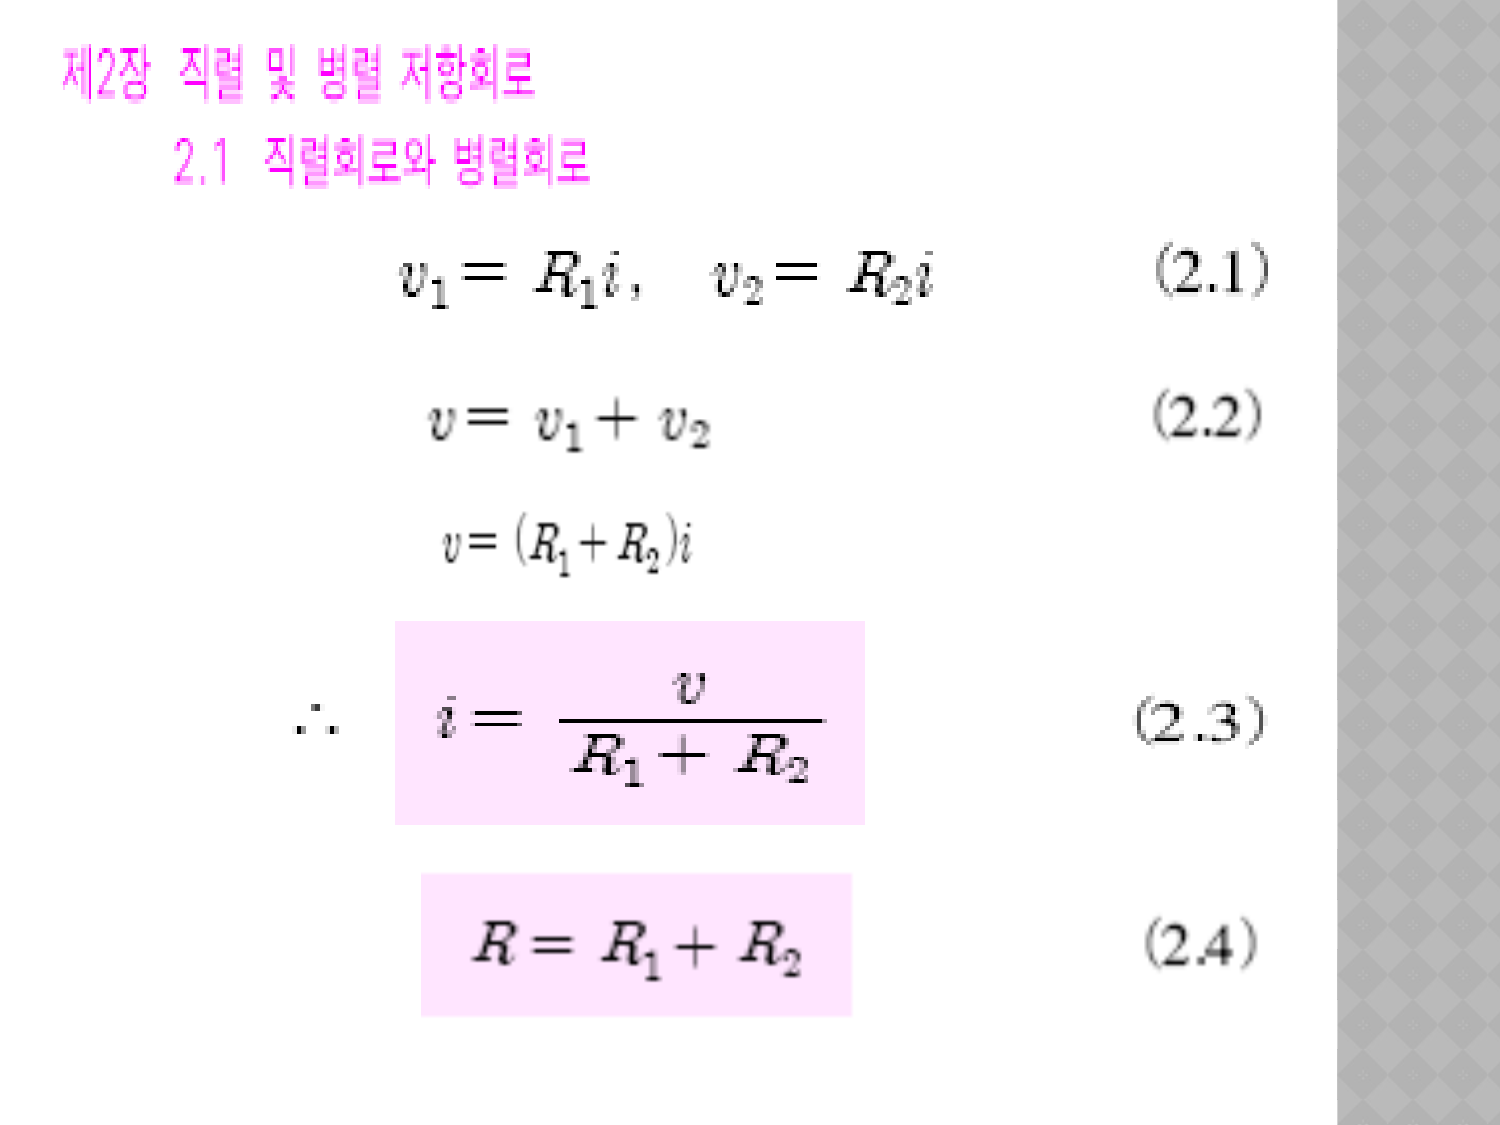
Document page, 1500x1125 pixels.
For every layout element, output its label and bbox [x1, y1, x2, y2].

picture [58, 34, 596, 212]
picture [433, 503, 704, 597]
picture [269, 620, 1278, 825]
picture [374, 222, 1290, 348]
picture [421, 866, 1266, 1026]
picture [409, 362, 1278, 474]
